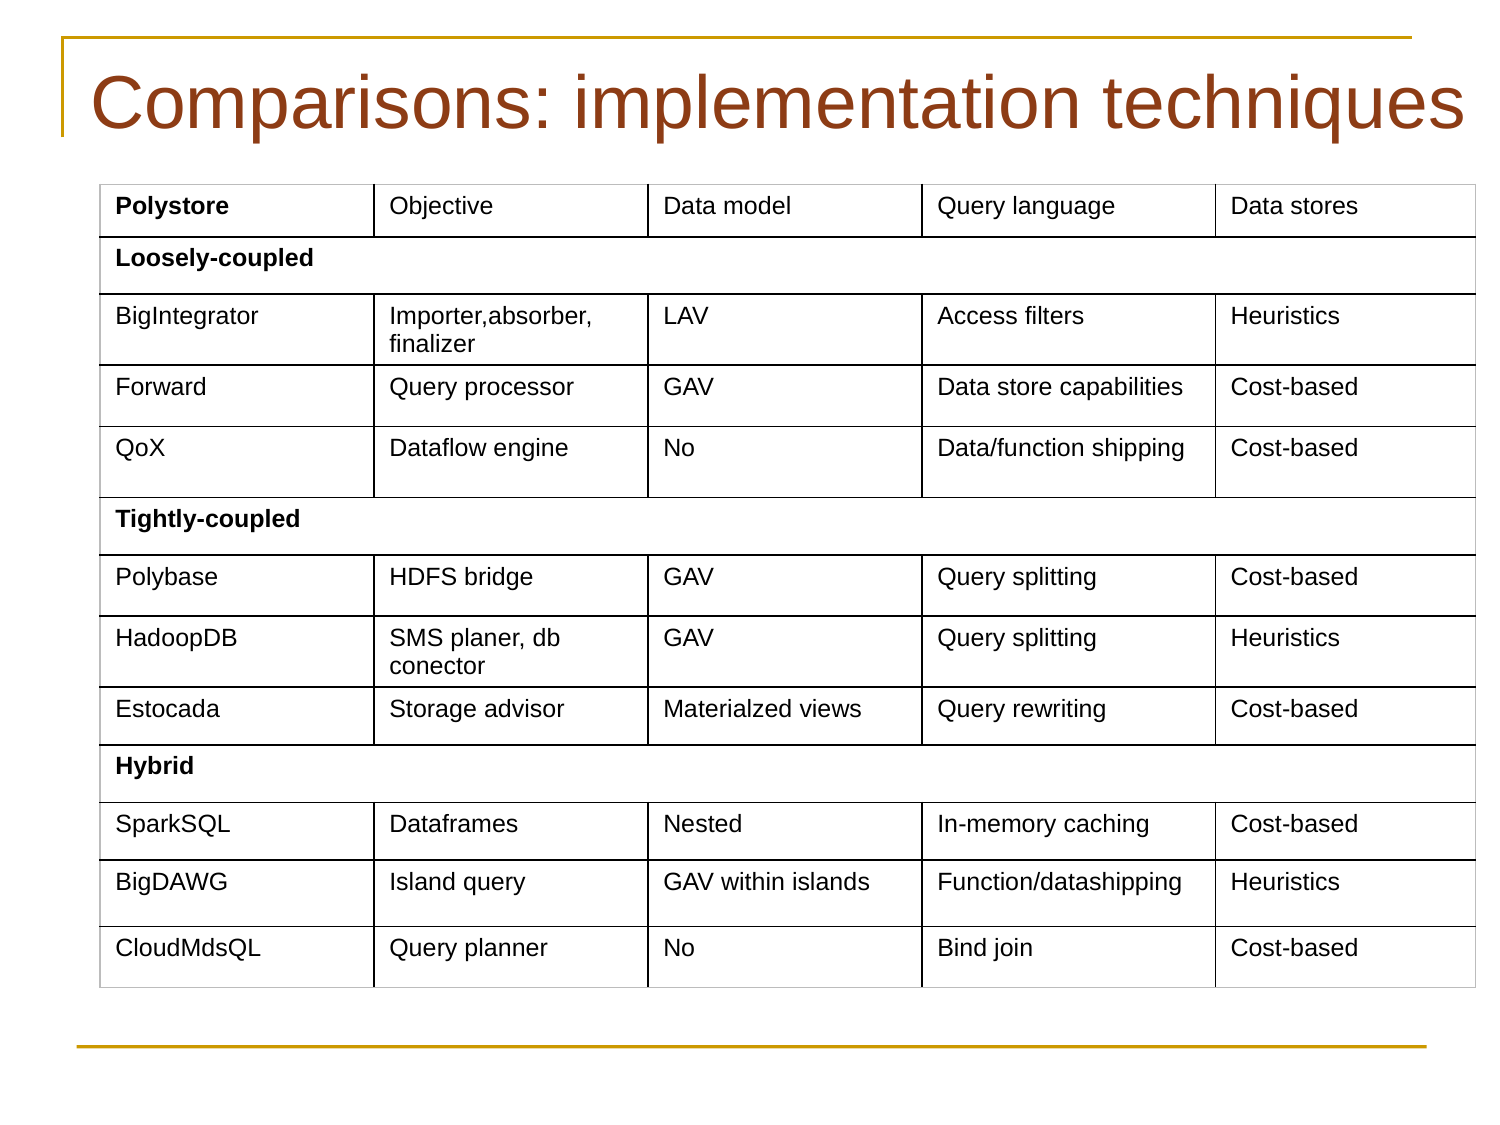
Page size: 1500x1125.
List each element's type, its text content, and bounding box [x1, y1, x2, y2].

table_cell Query splitting [923, 556, 1215, 615]
table_cell Hybrid [101, 746, 1475, 802]
table_header Data model [649, 185, 921, 236]
table_cell GAV within islands [649, 861, 921, 926]
table_cell Cost-based [1216, 556, 1475, 615]
table_cell Bind join [923, 927, 1215, 987]
table_cell Heuristics [1216, 861, 1475, 926]
table_cell Loosely-coupled [101, 238, 1475, 293]
table_cell Heuristics [1216, 617, 1475, 686]
table_cell Cost-based [1216, 927, 1475, 987]
table_cell Cost-based [1216, 427, 1475, 497]
table_cell QoX [101, 427, 373, 497]
table_cell GAV [649, 617, 921, 686]
table_cell SMS planer, db conector [375, 617, 647, 686]
table_cell Data store capabilities [923, 366, 1215, 426]
table_cell CloudMdsQL [101, 927, 373, 987]
table_cell SparkSQL [101, 803, 373, 859]
table_cell Access filters [923, 295, 1215, 364]
table_cell Dataframes [375, 803, 647, 859]
table_cell Polybase [101, 556, 373, 615]
table_header Objective [375, 185, 647, 236]
table_cell Tightly-coupled [101, 498, 1475, 554]
table_cell Heuristics [1216, 295, 1475, 364]
table_cell Query planner [375, 927, 647, 987]
table_cell Function/datashipping [923, 861, 1215, 926]
table_cell Estocada [101, 688, 373, 744]
table_cell No [649, 427, 921, 497]
table_cell Query rewriting [923, 688, 1215, 744]
table_cell Storage advisor [375, 688, 647, 744]
table_cell Dataflow engine [375, 427, 647, 497]
table_cell Island query [375, 861, 647, 926]
table_cell BigDAWG [101, 861, 373, 926]
table_cell GAV [649, 556, 921, 615]
table_cell In-memory caching [923, 803, 1215, 859]
table_cell Cost-based [1216, 366, 1475, 426]
table_cell GAV [649, 366, 921, 426]
table_cell Nested [649, 803, 921, 859]
table_cell Forward [101, 366, 373, 426]
table_cell Materialzed views [649, 688, 921, 744]
table_header Data stores [1216, 185, 1475, 236]
table_cell Data/function shipping [923, 427, 1215, 497]
title Comparisons: implementation techniques [74, 45, 1483, 233]
table_cell No [649, 927, 921, 987]
table_cell BigIntegrator [101, 295, 373, 364]
table_cell Query splitting [923, 617, 1215, 686]
table_cell Query processor [375, 366, 647, 426]
table_header Polystore [101, 185, 373, 236]
table_cell Importer,absorber, finalizer [375, 295, 647, 364]
table_cell HadoopDB [101, 617, 373, 686]
table_header Query language [923, 185, 1215, 236]
table_cell Cost-based [1216, 688, 1475, 744]
table_cell HDFS bridge [375, 556, 647, 615]
table_cell LAV [649, 295, 921, 364]
table_cell Cost-based [1216, 803, 1475, 859]
